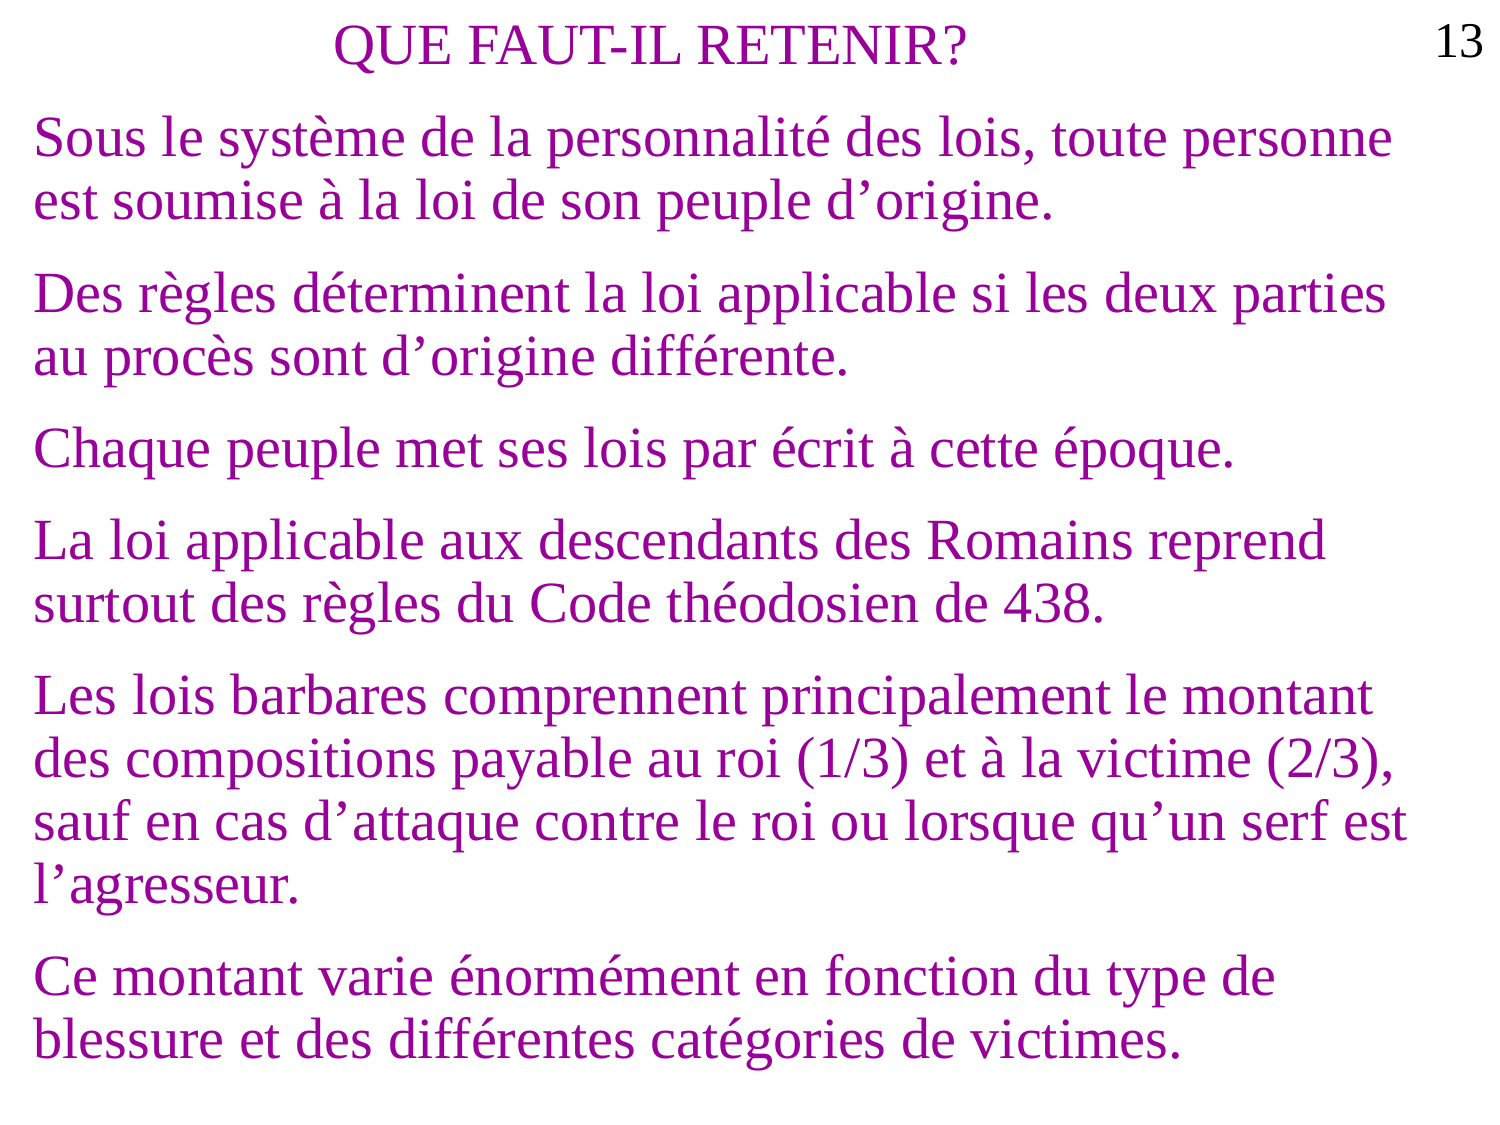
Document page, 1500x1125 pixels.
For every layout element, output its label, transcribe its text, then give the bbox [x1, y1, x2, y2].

slide_number 13 [1387, 0, 1500, 63]
text_box QUE FAUT-IL RETENIR? Sous le système de la personnalité des lois, toute personne est soumise à la loi de son peuple d’origine. Des règles déterminent la loi applicable si les deux parties au procès sont d’origine différente. Chaque peuple met ses lois par écrit à cette époque. La loi applicable aux descendants des Romains reprend surtout des règles du Code théodosien de 438. Les lois barbares comprennent principalement le montant des compositions payable au roi (1/3) et à la victime (2/3), sauf en cas d’attaque contre le roi ou lorsque qu’un serf est l’agresseur. Ce montant varie énormément en fonction du type de blessure et des différentes catégories de victimes. [18, 7, 1444, 1079]
